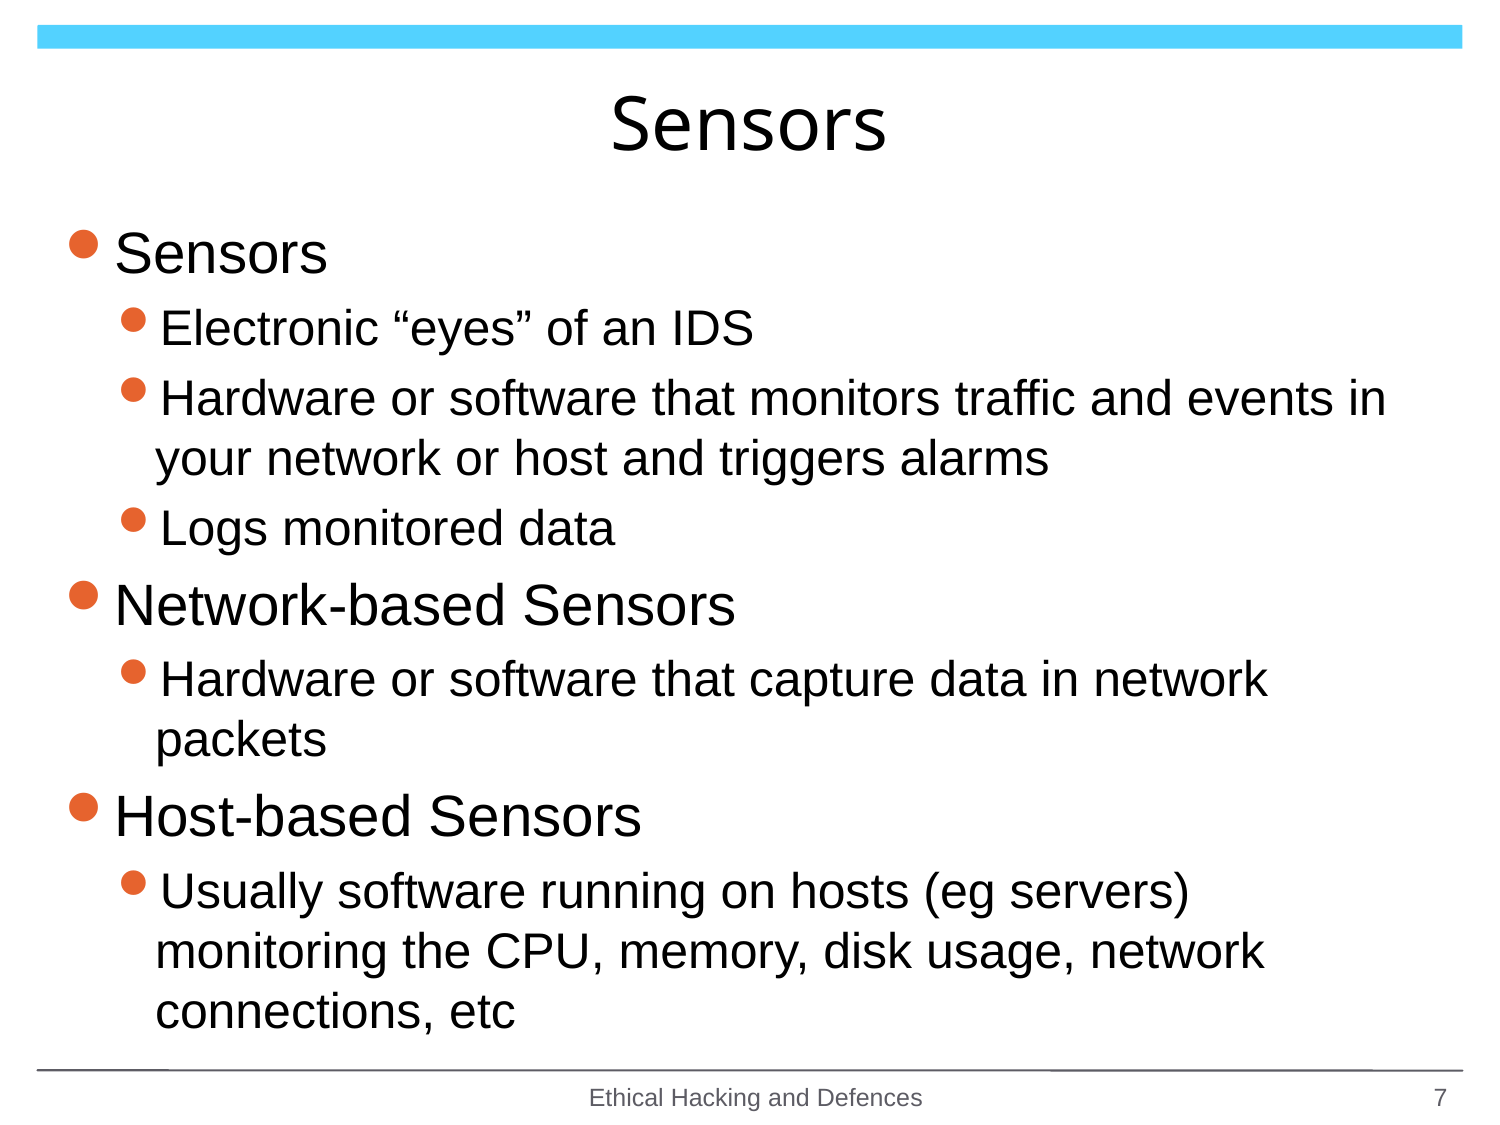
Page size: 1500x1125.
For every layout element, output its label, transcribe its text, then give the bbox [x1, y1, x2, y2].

title Sensors [50, 45, 1450, 197]
slide_number 7 [1112, 1069, 1463, 1123]
list Sensors Electronic “eyes” of an IDS Hardware or software that monitors traffic and events in your network or host and triggers alarms Logs monitored data Network-based Sensors Hardware or software that capture data in network packets Host-based Sensors Usually software running on hosts (eg servers) monitoring the CPU, memory, disk usage, network connections, etc [50, 208, 1450, 1050]
footer Ethical Hacking and Defences [474, 1069, 1038, 1123]
